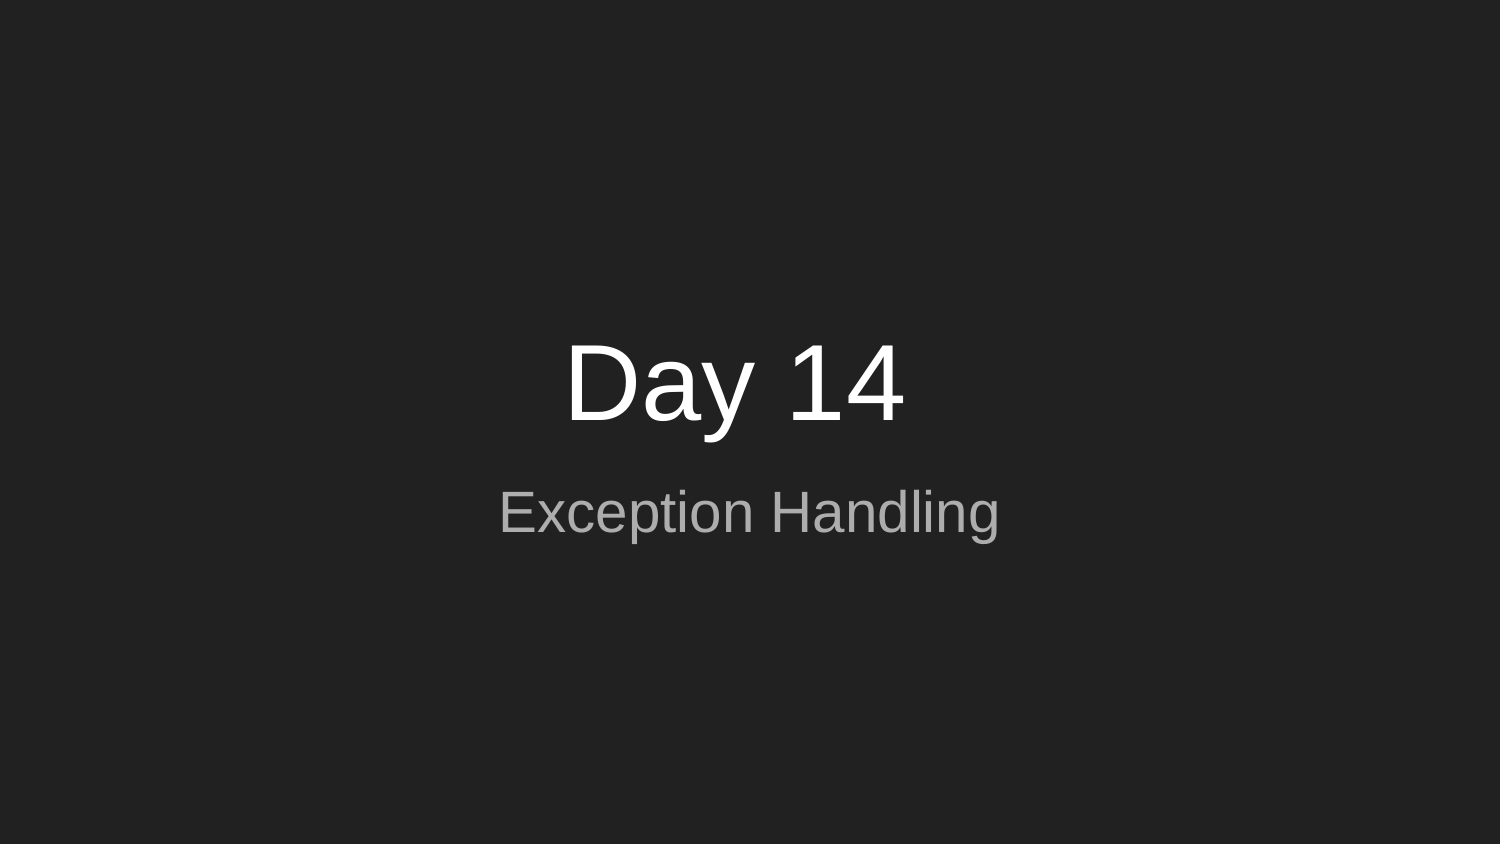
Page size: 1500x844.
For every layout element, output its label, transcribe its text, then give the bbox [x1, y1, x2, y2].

subtitle Exception Handling [51, 464, 1449, 595]
title Day 14 [51, 122, 1449, 459]
